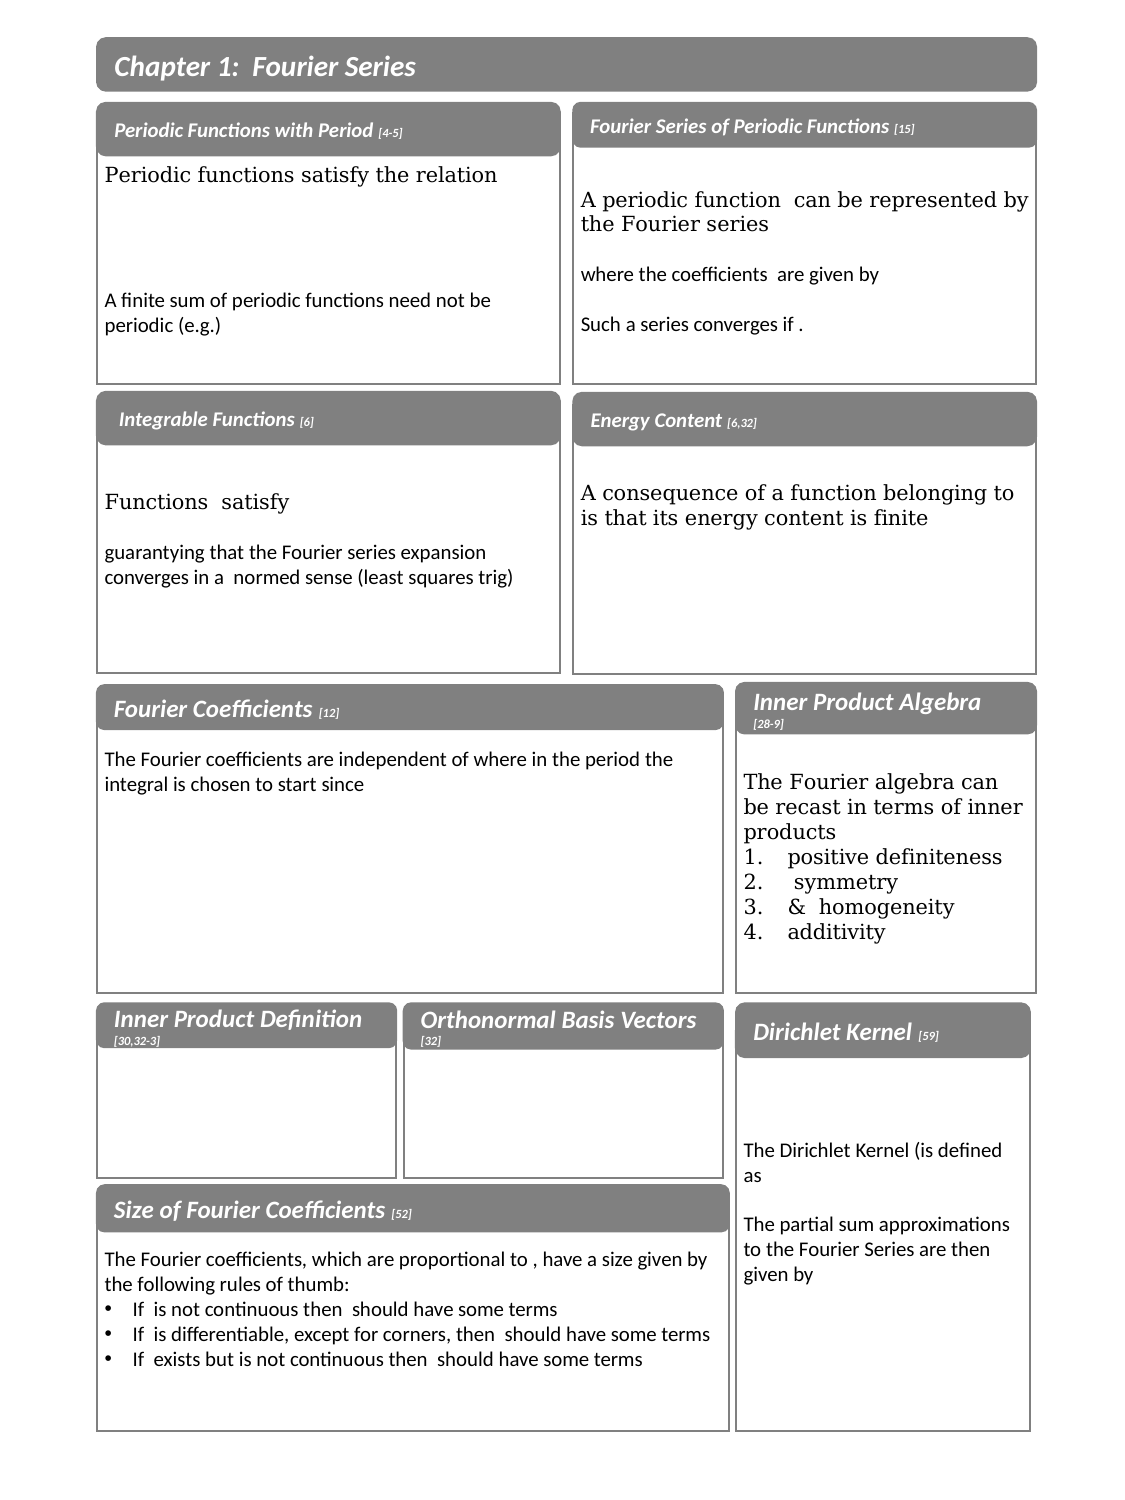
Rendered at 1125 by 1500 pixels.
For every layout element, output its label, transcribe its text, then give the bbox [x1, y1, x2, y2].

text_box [736, 1003, 1030, 1432]
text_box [736, 682, 1037, 994]
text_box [573, 392, 1037, 675]
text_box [96, 391, 560, 674]
text_box Chapter 1: Fourier Series [96, 37, 1038, 92]
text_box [96, 685, 723, 994]
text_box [96, 102, 560, 385]
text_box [96, 1003, 397, 1179]
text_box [403, 1003, 723, 1179]
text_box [96, 1185, 729, 1432]
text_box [573, 102, 1037, 385]
